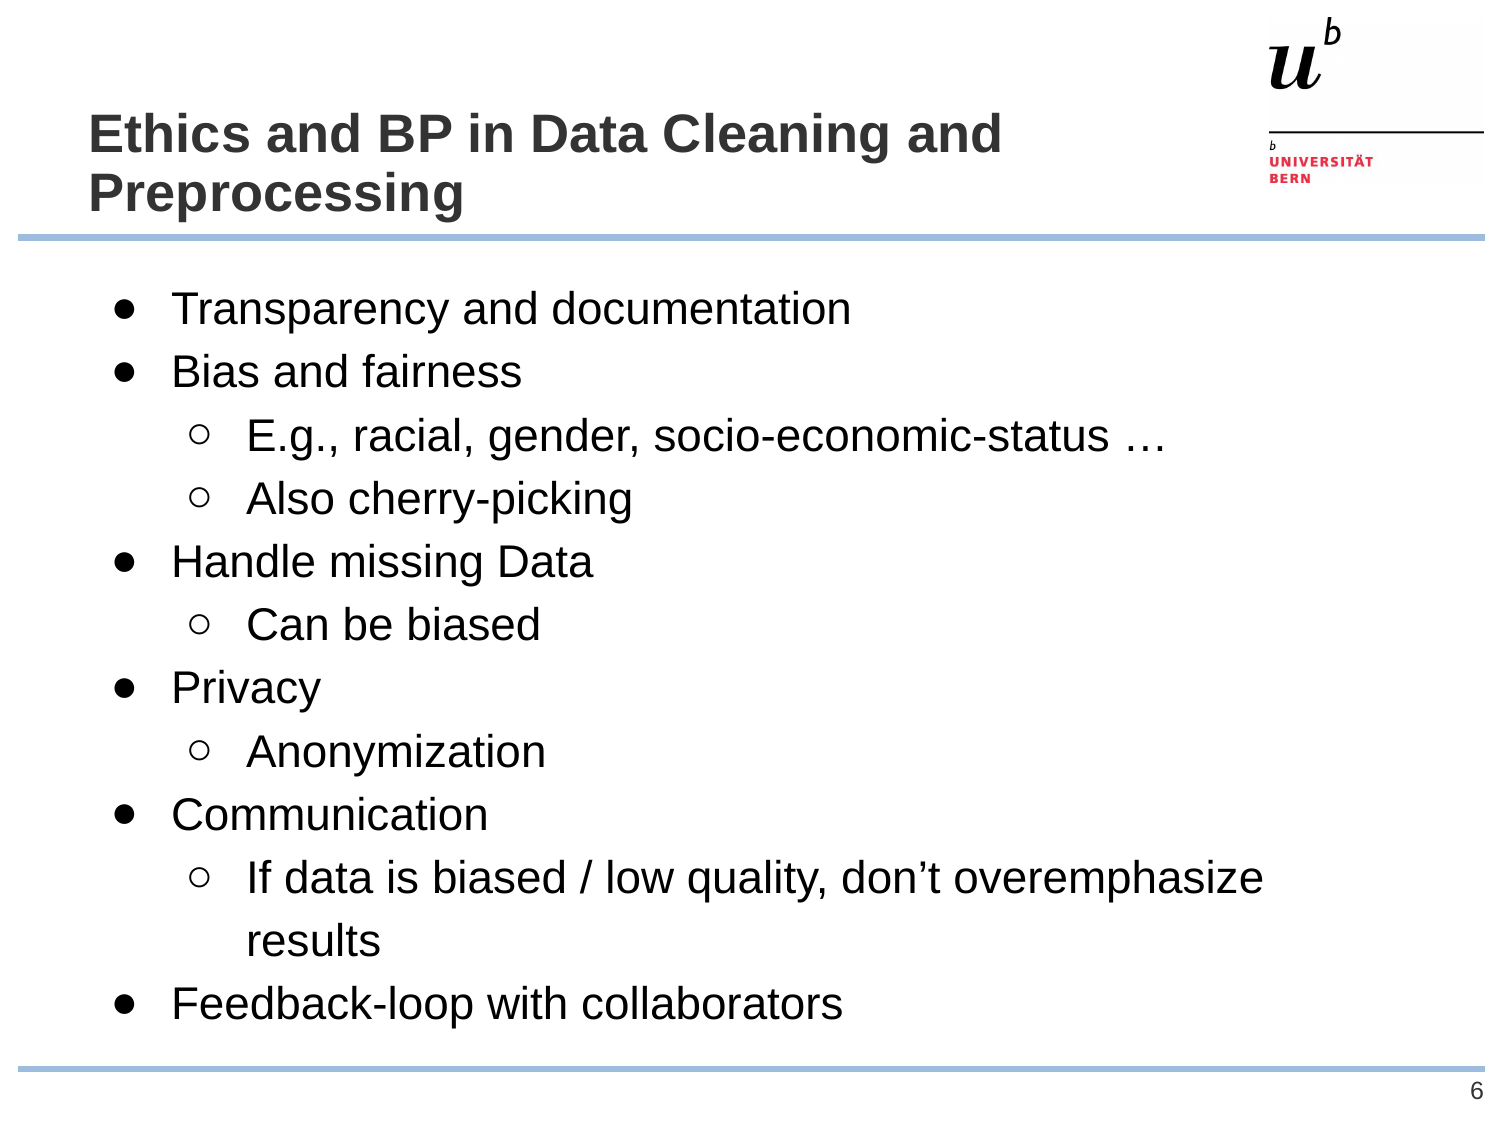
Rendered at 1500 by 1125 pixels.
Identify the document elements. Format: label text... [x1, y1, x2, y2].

slide_number ‹#› [1463, 1074, 1485, 1125]
picture [1269, 17, 1484, 183]
title Ethics and BP in Data Cleaning and Preprocessing [88, 106, 1175, 212]
text_box Transparency and documentation Bias and fairness E.g., racial, gender, socio-economic-status … Also cherry-picking Handle missing Data Can be biased Privacy Anonymization Communication If data is biased / low quality, don’t overemphasize results Feedback-loop with collaborators [88, 212, 1393, 1037]
